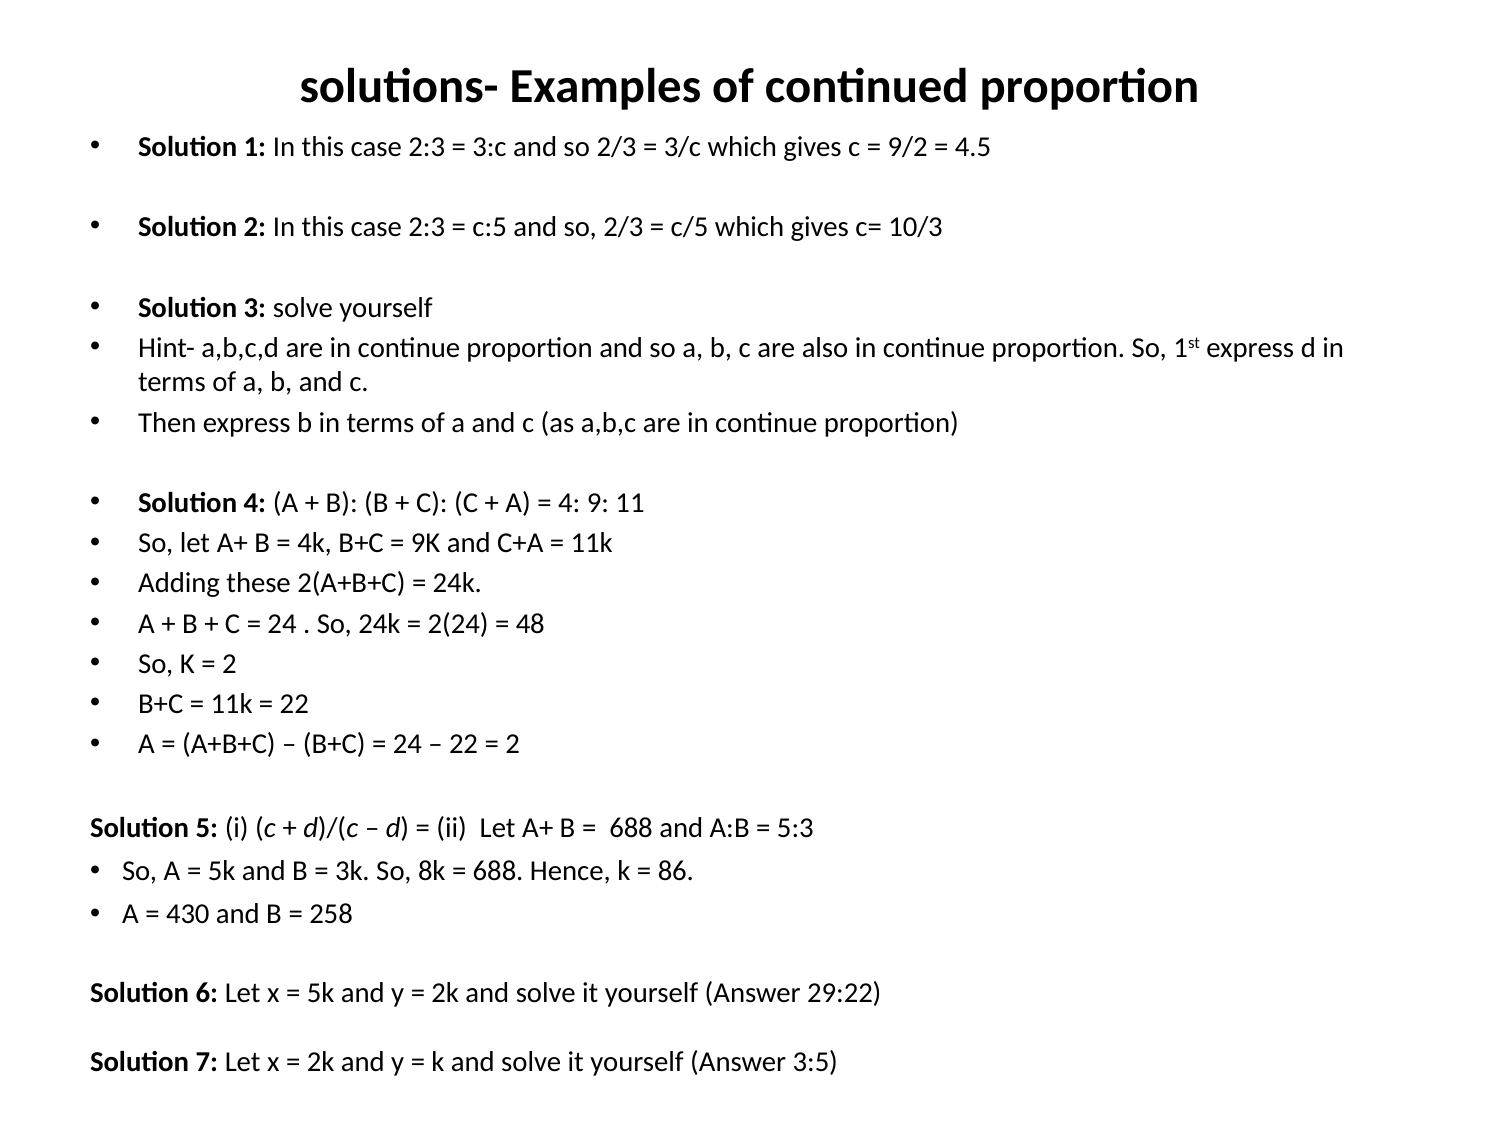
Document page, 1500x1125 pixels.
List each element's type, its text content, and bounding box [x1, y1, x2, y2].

list Solution 1: In this case 2:3 = 3:c and so 2/3 = 3/c which gives c = 9/2 = 4.5 Solution 2: In this case 2:3 = c:5 and so, 2/3 = c/5 which gives c= 10/3 Solution 3: solve yourself Hint- a,b,c,d are in continue proportion and so a, b, c are also in continue proportion. So, 1st express d in terms of a, b, and c. Then express b in terms of a and c (as a,b,c are in continue proportion) Solution 4: (A + B): (B + C): (C + A) = 4: 9: 11 So, let A+ B = 4k, B+C = 9K and C+A = 11k Adding these 2(A+B+C) = 24k. A + B + C = 24 . So, 24k = 2(24) = 48 So, K = 2 B+C = 11k = 22 A = (A+B+C) – (B+C) = 24 – 22 = 2 Solution 5: (i) (c + d)/(c – d) = (ii) Let A+ B = 688 and A:B = 5:3 So, A = 5k and B = 3k. So, 8k = 688. Hence, k = 86. A = 430 and B = 258 Solution 6: Let x = 5k and y = 2k and solve it yourself (Answer 29:22) Solution 7: Let x = 2k and y = k and solve it yourself (Answer 3:5) [75, 120, 1425, 1094]
title solutions- Examples of continued proportion [75, 45, 1425, 120]
